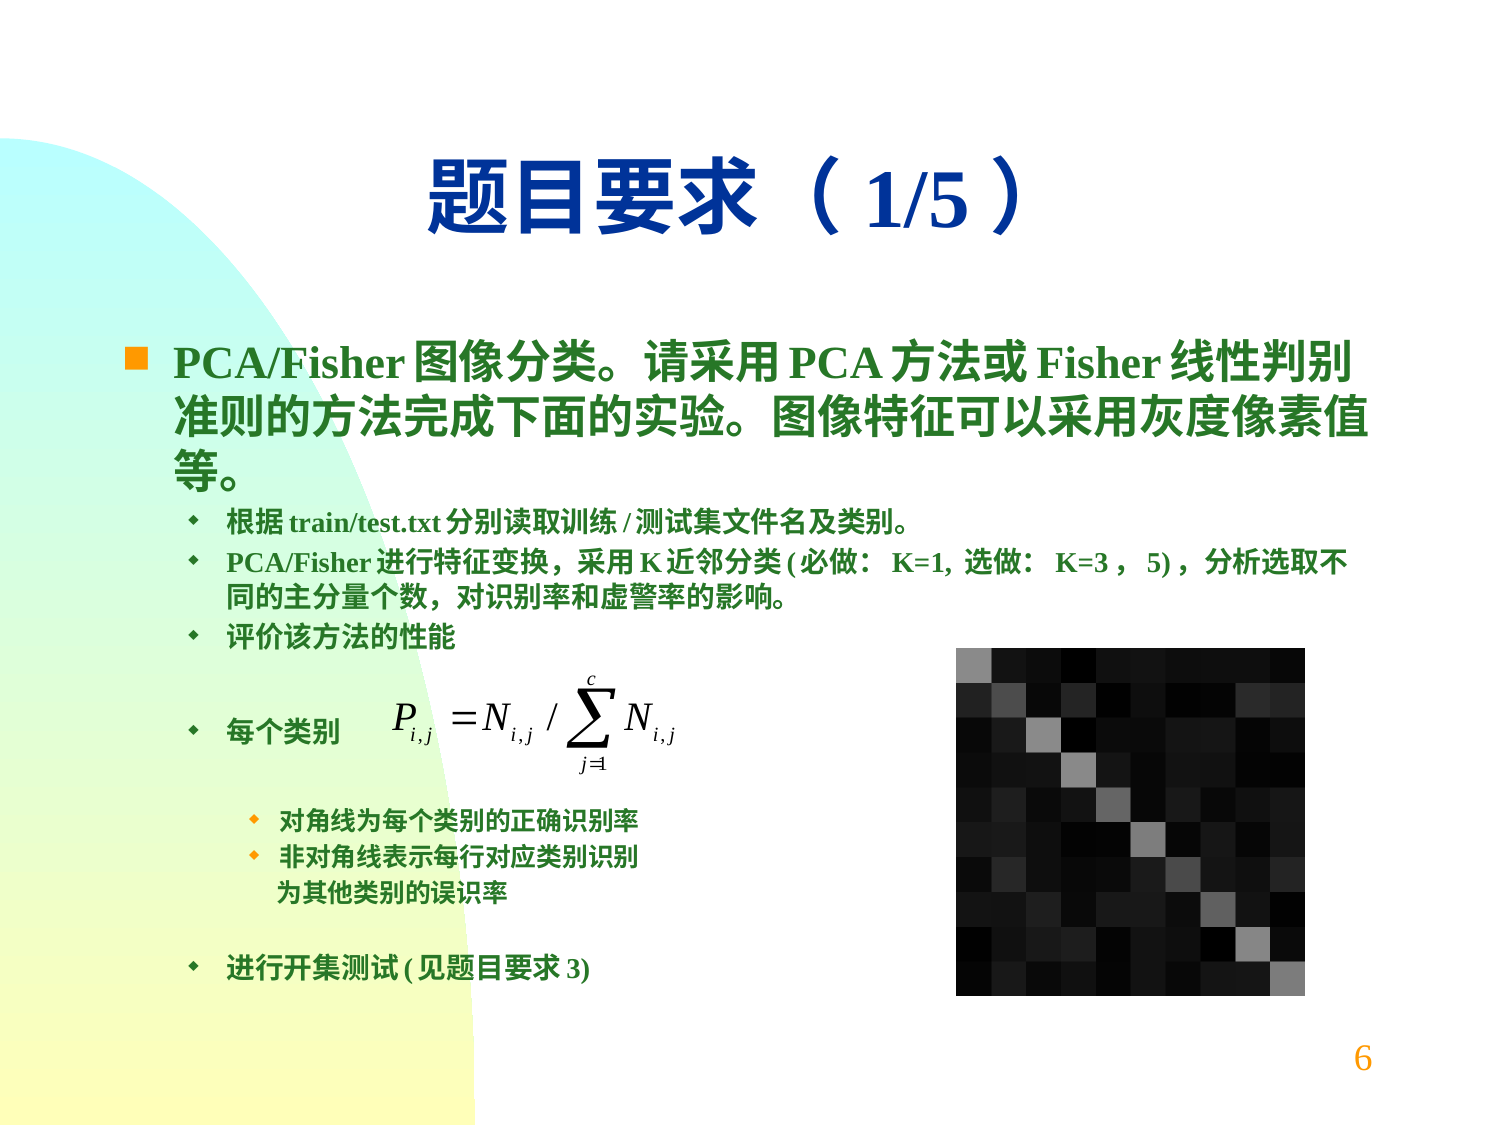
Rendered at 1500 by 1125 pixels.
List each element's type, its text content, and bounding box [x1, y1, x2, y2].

list PCA/Fisher图像分类。请采用PCA方法或Fisher线性判别准则的方法完成下面的实验。图像特征可以采用灰度像素值等。 根据train/test.txt分别读取训练/测试集文件名及类别。 PCA/Fisher进行特征变换，采用K近邻分类(必做：K=1, 选做：K=3，5)，分析选取不同的主分量个数，对识别率和虚警率的影响。 评价该方法的性能 每个类别 对角线为每个类别的正确识别率 非对角线表示每行对应类别识别 为其他类别的误识率 进行开集测试(见题目要求3) [112, 324, 1388, 1000]
slide_number 6 [1074, 1024, 1388, 1101]
title 题目要求（1/5） [112, 99, 1388, 288]
picture [913, 632, 1348, 1026]
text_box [383, 657, 691, 788]
